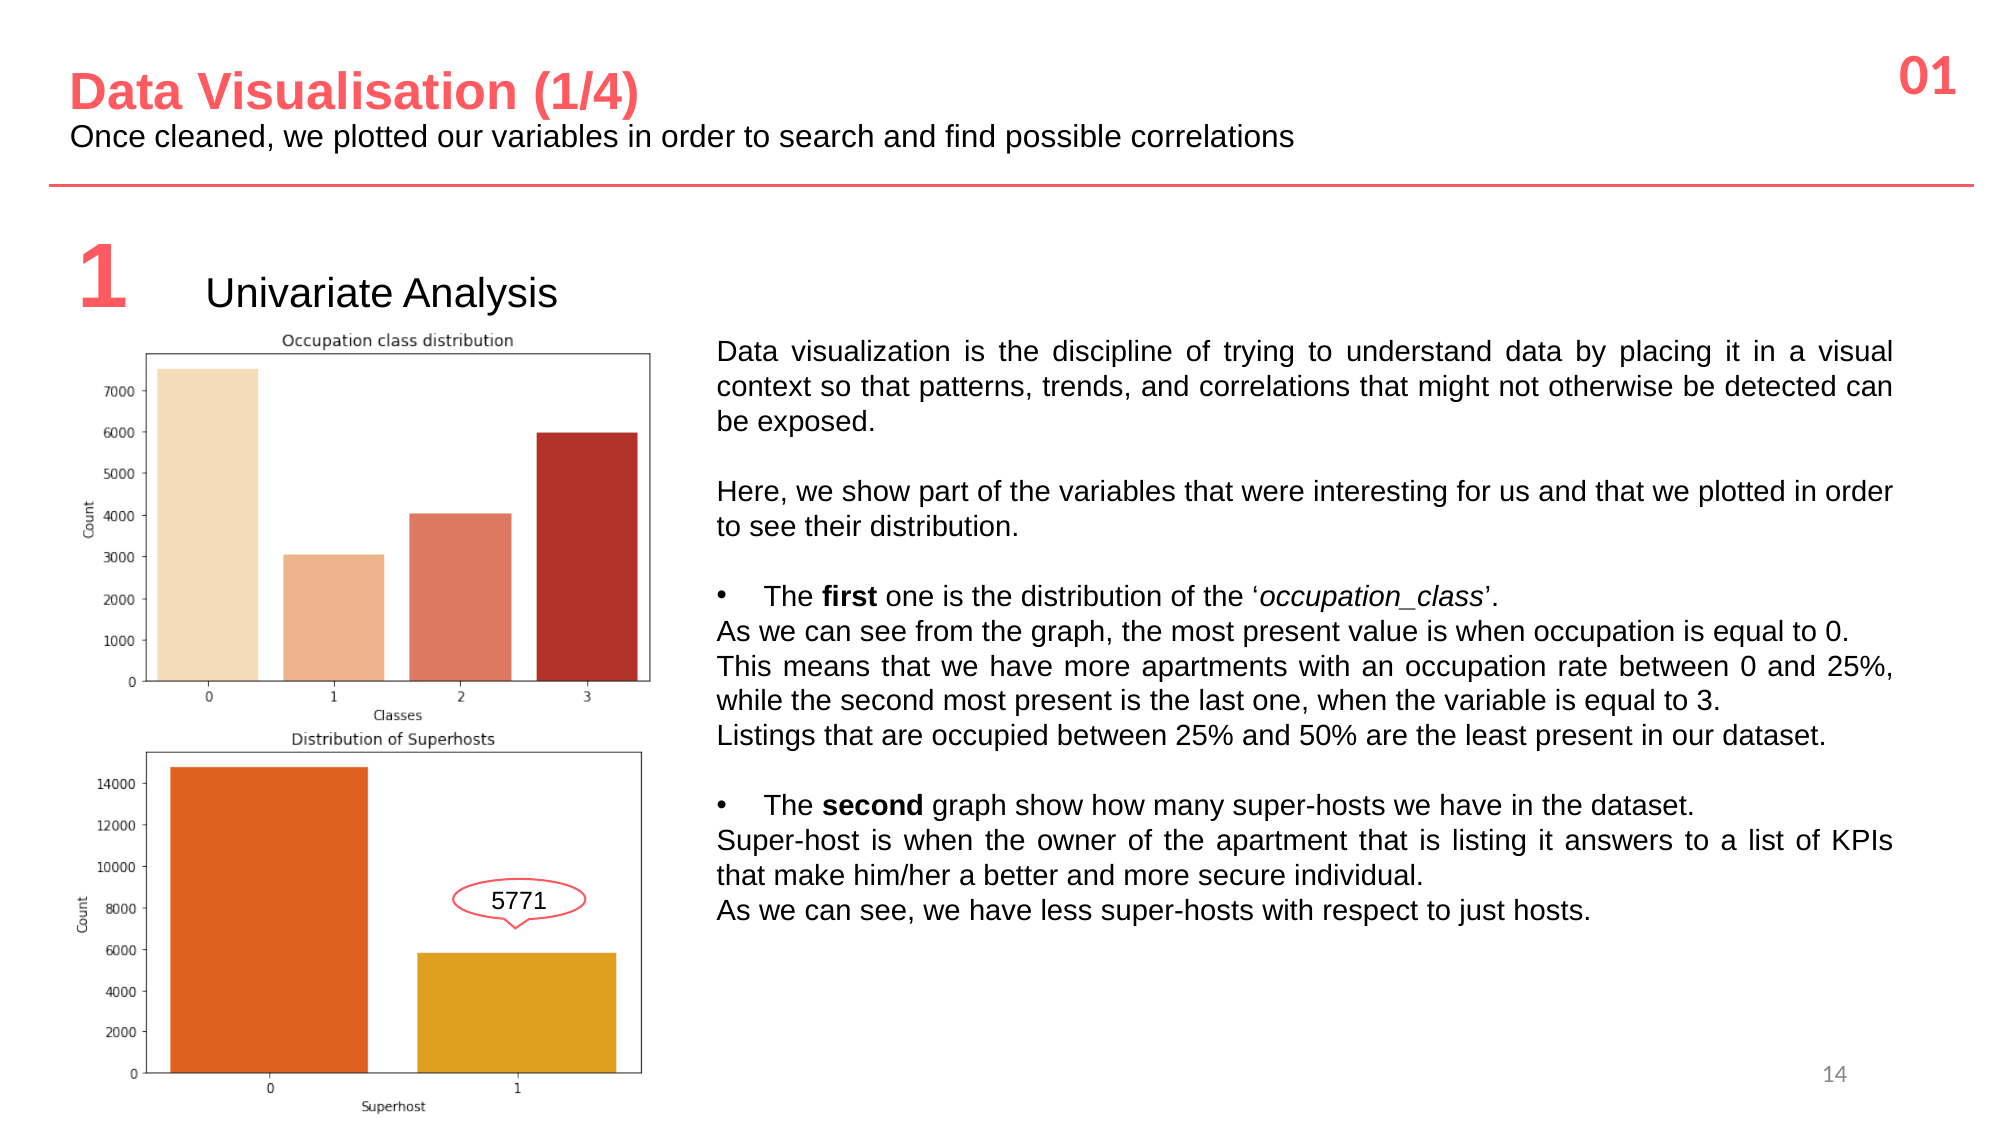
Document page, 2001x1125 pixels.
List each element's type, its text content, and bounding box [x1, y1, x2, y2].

title Data Visualisation (1/4) Once cleaned, we plotted our variables in order to search and find possible correlations [54, 56, 1952, 163]
text_box Data visualization is the discipline of trying to understand data by placing it in a visual context so that patterns, trends, and correlations that might not otherwise be detected can be exposed. Here, we show part of the variables that were interesting for us and that we plotted in order to see their distribution. The first one is the distribution of the ‘occupation_class’. As we can see from the graph, the most present value is when occupation is equal to 0. This means that we have more apartments with an occupation rate between 0 and 25%, while the second most present is the last one, when the variable is equal to 3. Listings that are occupied between 25% and 50% are the least present in our dataset. The second graph show how many super-hosts we have in the dataset. Super-host is when the owner of the apartment that is listing it answers to a list of KPIs that make him/her a better and more secure individual. As we can see, we have less super-hosts with respect to just hosts. [701, 324, 1911, 934]
text_box 01 [1884, 28, 1975, 114]
picture [66, 324, 670, 1116]
text_box 1 Univariate Analysis [62, 208, 600, 326]
slide_number 14 [1412, 1042, 1863, 1103]
